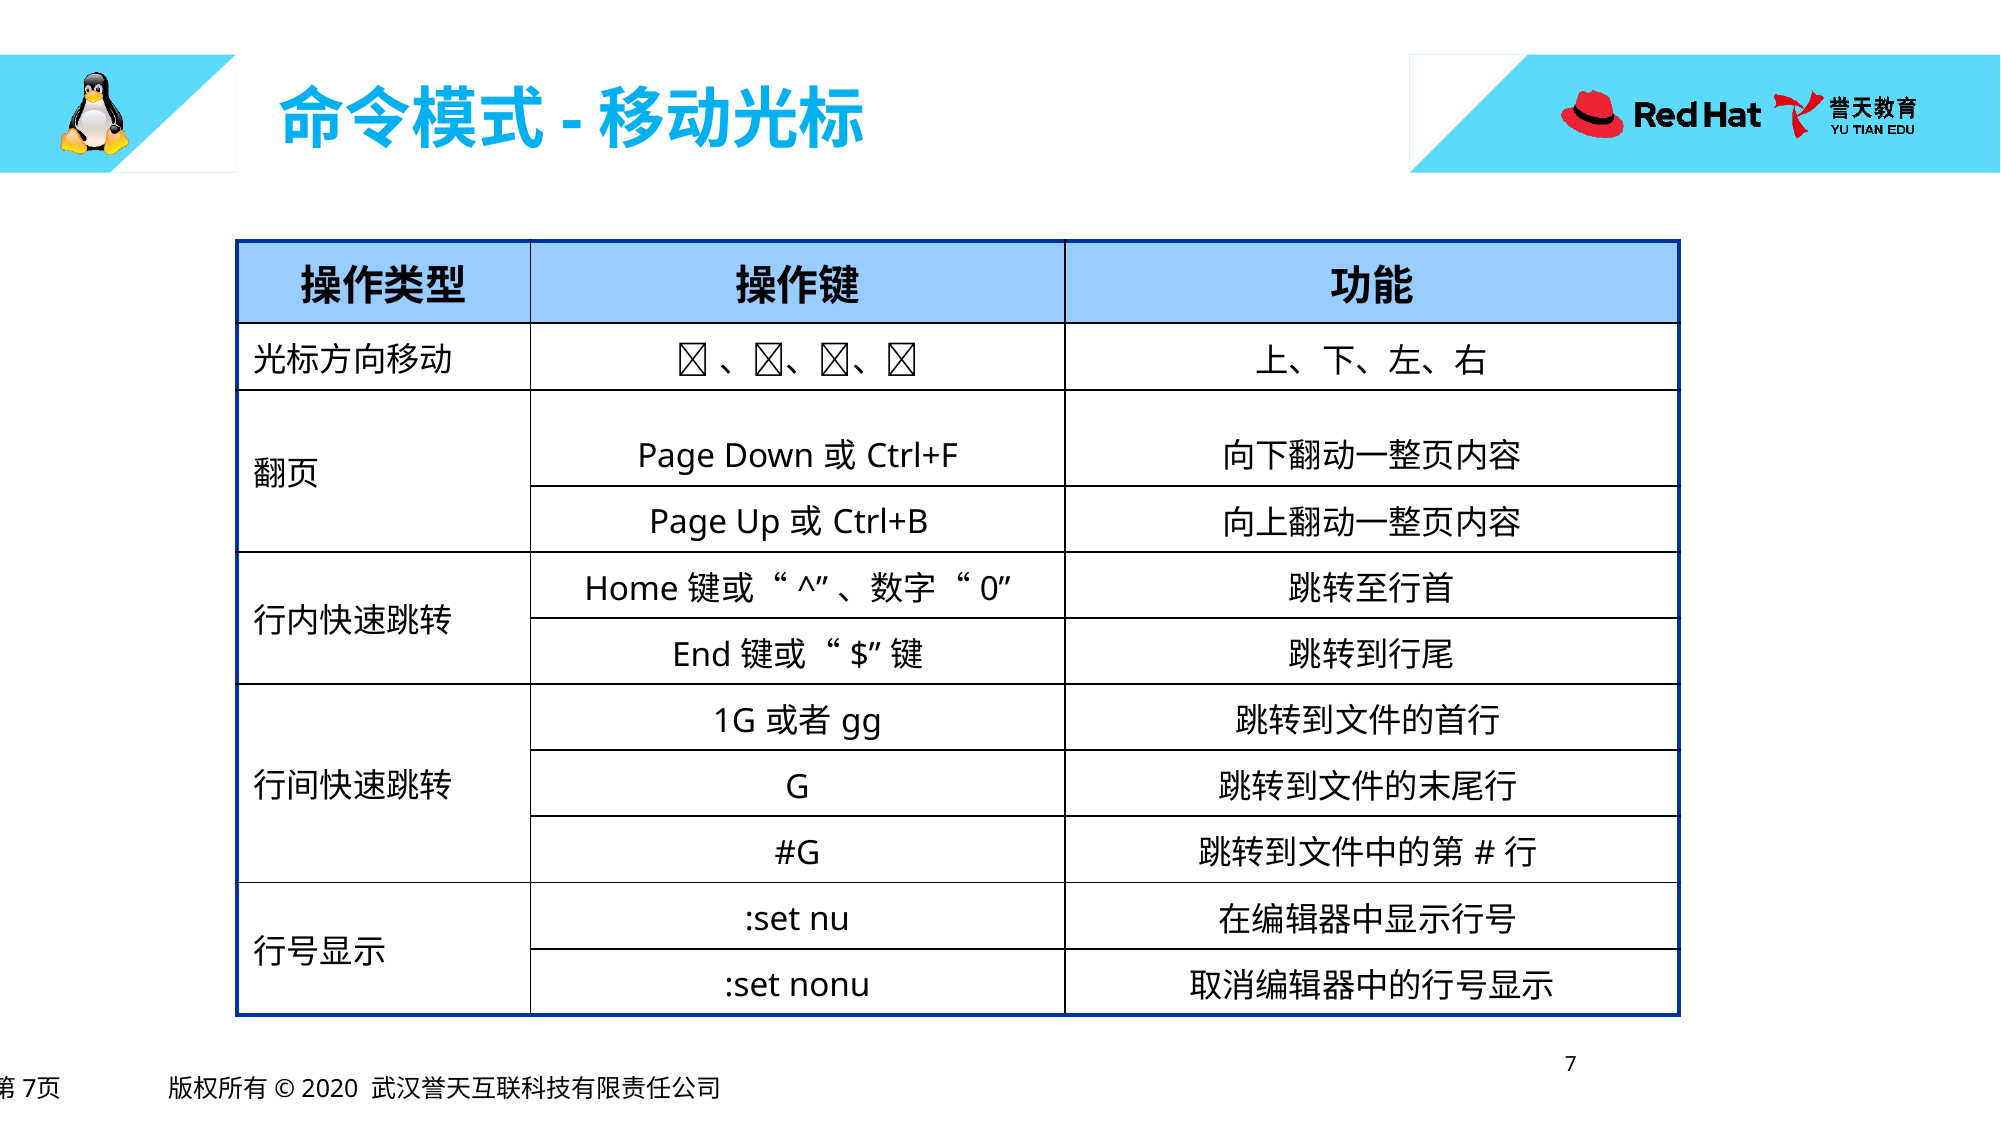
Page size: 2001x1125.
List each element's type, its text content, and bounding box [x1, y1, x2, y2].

table_cell 向下翻动一整页内容 [1066, 391, 1677, 485]
table_cell 跳转至行首 [1066, 553, 1677, 617]
table_cell :set nonu [531, 950, 1064, 1013]
table_cell 翻页 [239, 391, 530, 551]
table_cell 跳转到文件的末尾行 [1066, 751, 1677, 815]
table_cell #G [531, 817, 1064, 882]
table_cell End键或“$”键 [531, 619, 1064, 683]
slide_number 6 [1550, 1042, 2000, 1103]
table_header 操作键 [531, 243, 1064, 322]
table_cell 跳转到行尾 [1066, 619, 1677, 683]
table_header 操作类型 [239, 243, 530, 322]
table_cell Home键或“^”、数字“0” [531, 553, 1064, 617]
table_cell 跳转到文件的首行 [1066, 685, 1677, 749]
table_cell Page Down或Ctrl+F [531, 391, 1064, 485]
table_cell 跳转到文件中的第#行 [1066, 817, 1677, 882]
table_header 功能 [1066, 243, 1677, 322]
table_cell 1G或者gg [531, 685, 1064, 749]
table_cell 行间快速跳转 [239, 685, 530, 882]
table_cell 上、下、左、右 [1066, 324, 1677, 389]
picture [1875, 90, 1916, 138]
table_cell 行号显示 [239, 883, 530, 1013]
table_cell G [531, 751, 1064, 815]
table_cell 取消编辑器中的行号显示 [1066, 950, 1677, 1013]
table_cell 向上翻动一整页内容 [1066, 487, 1677, 551]
table_cell 在编辑器中显示行号 [1066, 883, 1677, 948]
table_cell :set nu [531, 883, 1064, 948]
title 命令模式-移动光标 [261, 67, 1875, 173]
table_cell Page Up或Ctrl+B [531, 487, 1064, 551]
table_cell 行内快速跳转 [239, 553, 530, 683]
table_cell 光标方向移动 [239, 324, 530, 389]
table_cell 、、、 [531, 324, 1064, 389]
picture [60, 72, 129, 155]
